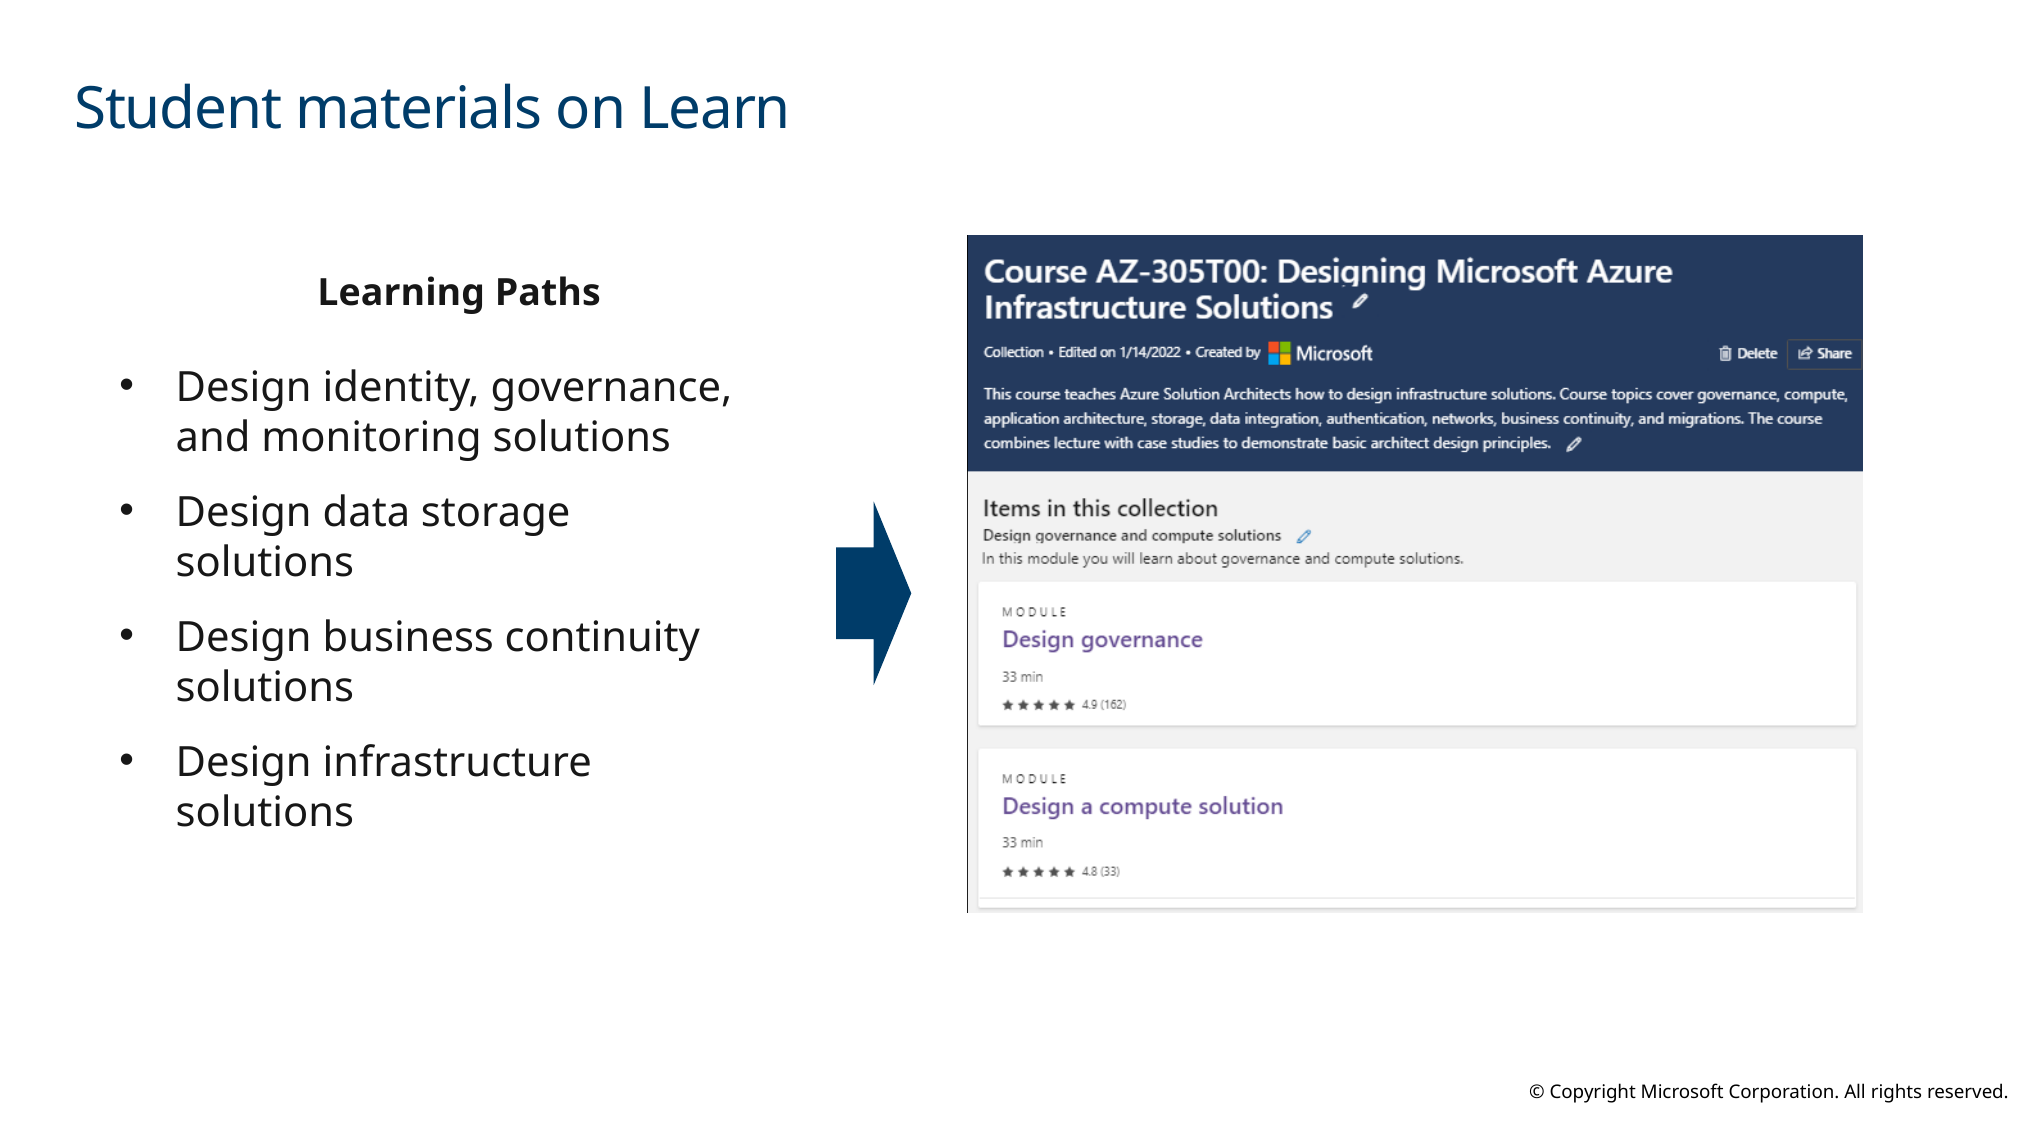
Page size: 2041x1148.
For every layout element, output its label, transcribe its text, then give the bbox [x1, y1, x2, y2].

title Student materials on Learn [74, 73, 1967, 141]
text_box [835, 500, 912, 686]
text_box Learning Paths [302, 260, 639, 321]
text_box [967, 234, 1864, 913]
text_box Design identity, governance, and monitoring solutions Design data storage solutions Design business continuity solutions Design infrastructure solutions [104, 351, 758, 842]
